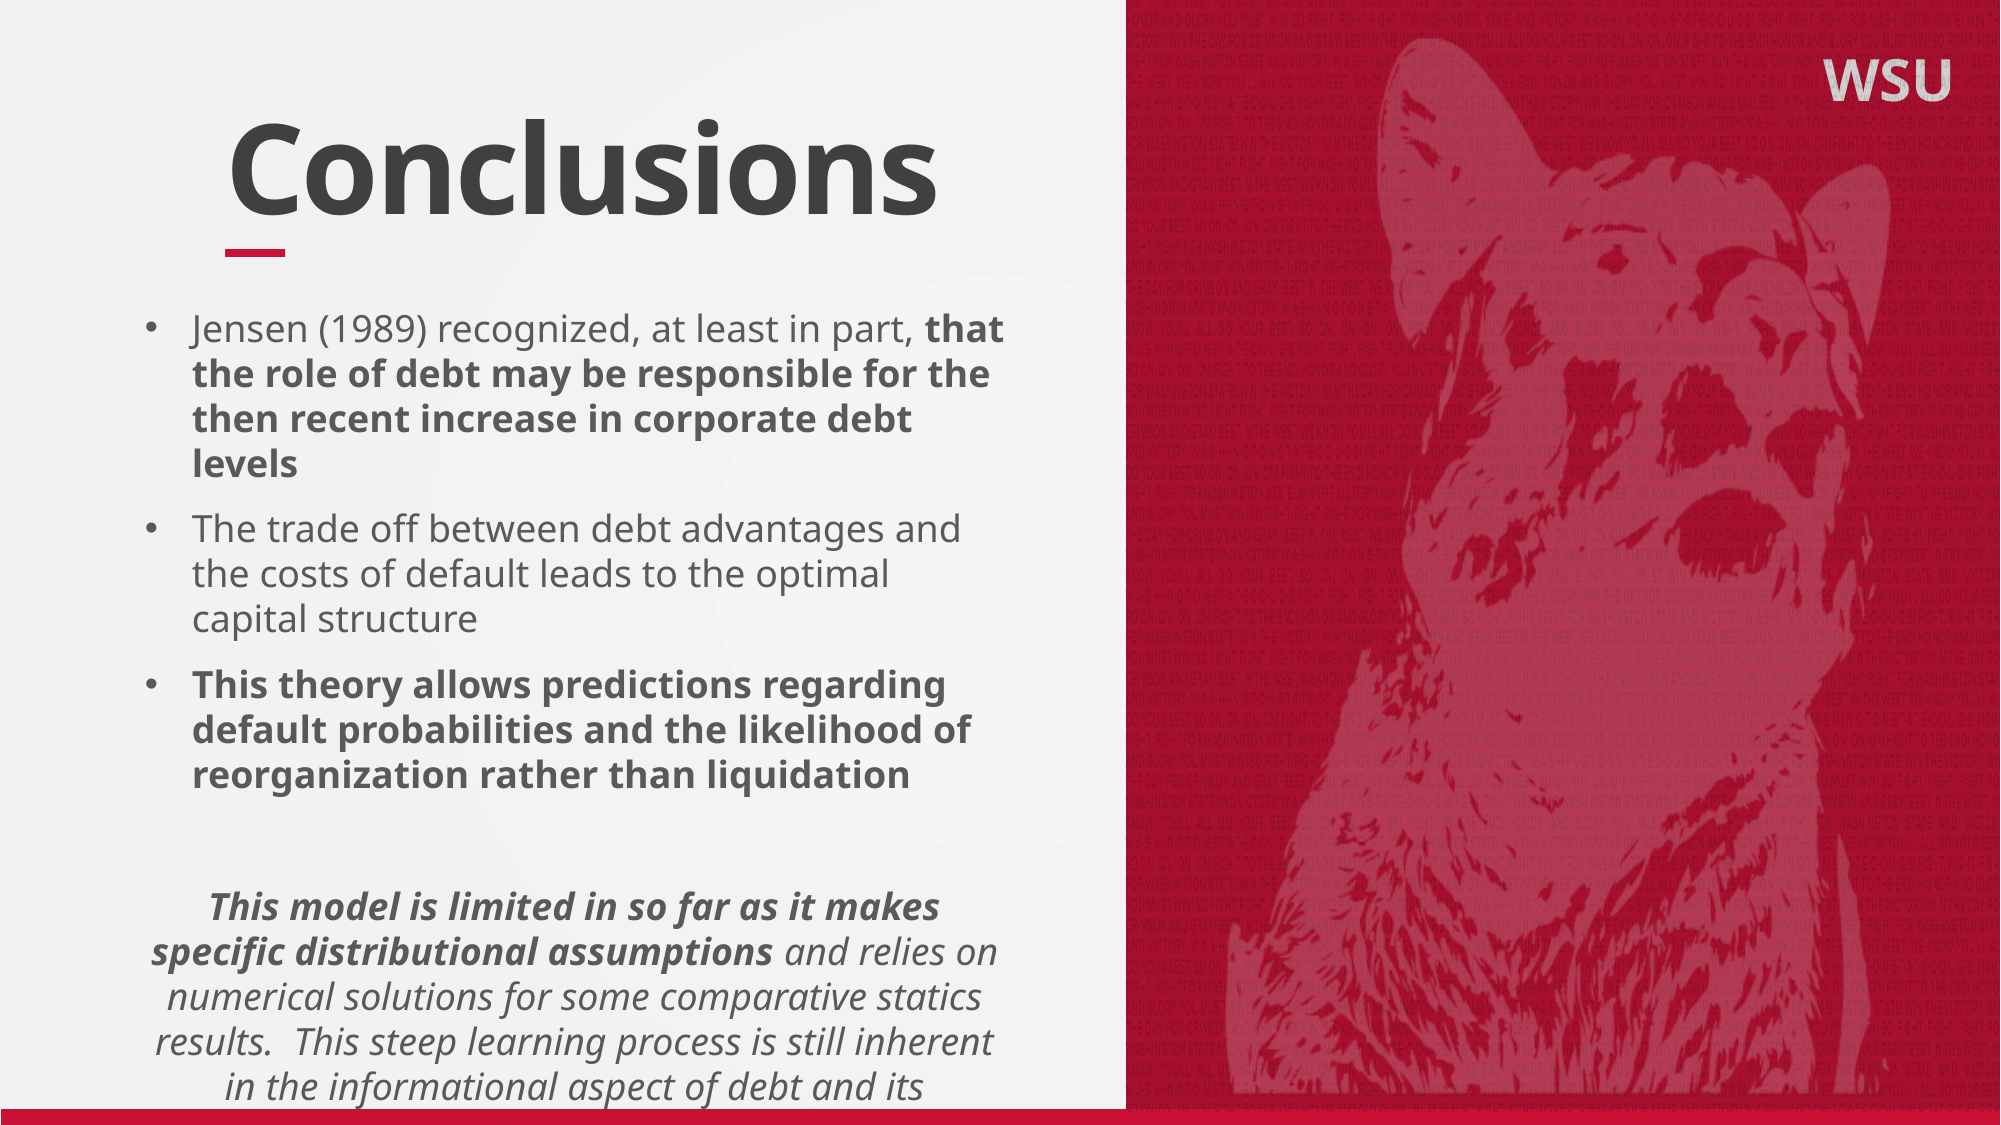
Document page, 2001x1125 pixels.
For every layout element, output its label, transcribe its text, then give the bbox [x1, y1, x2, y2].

title Conclusions [225, 88, 1124, 249]
text_box Jensen (1989) recognized, at least in part, that the role of debt may be responsible for the then recent increase in corporate debt levels The trade off between debt advantages and the costs of default leads to the optimal capital structure This theory allows predictions regarding default probabilities and the likelihood of reorganization rather than liquidation This model is limited in so far as it makes specific distributional assumptions and relies on numerical solutions for some comparative statics results. This steep learning process is still inherent in the informational aspect of debt and its importance. [144, 297, 1020, 1021]
text_box [224, 248, 286, 258]
picture [1124, 1, 2000, 1112]
text_box [0, 1109, 2000, 1125]
